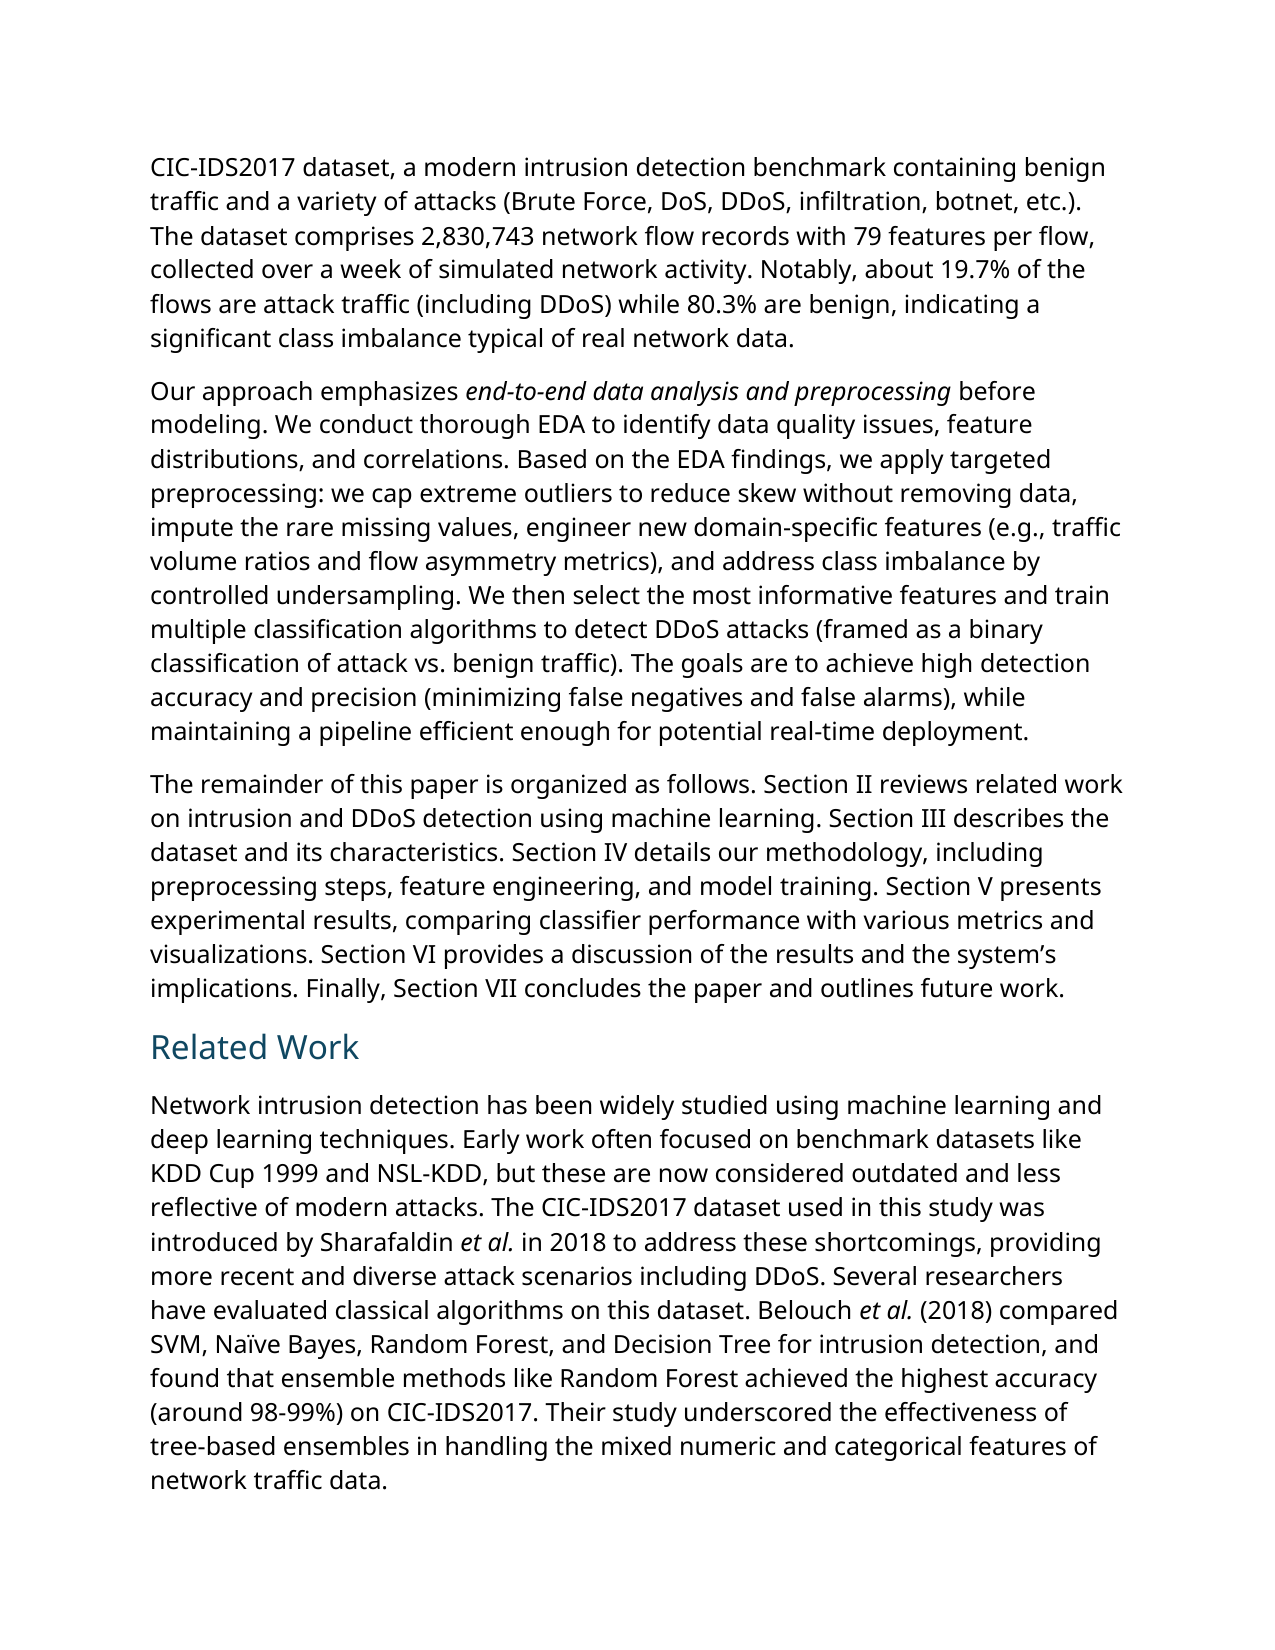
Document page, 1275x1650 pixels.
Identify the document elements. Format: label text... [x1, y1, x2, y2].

subtitle Related Work [150, 1024, 1125, 1069]
